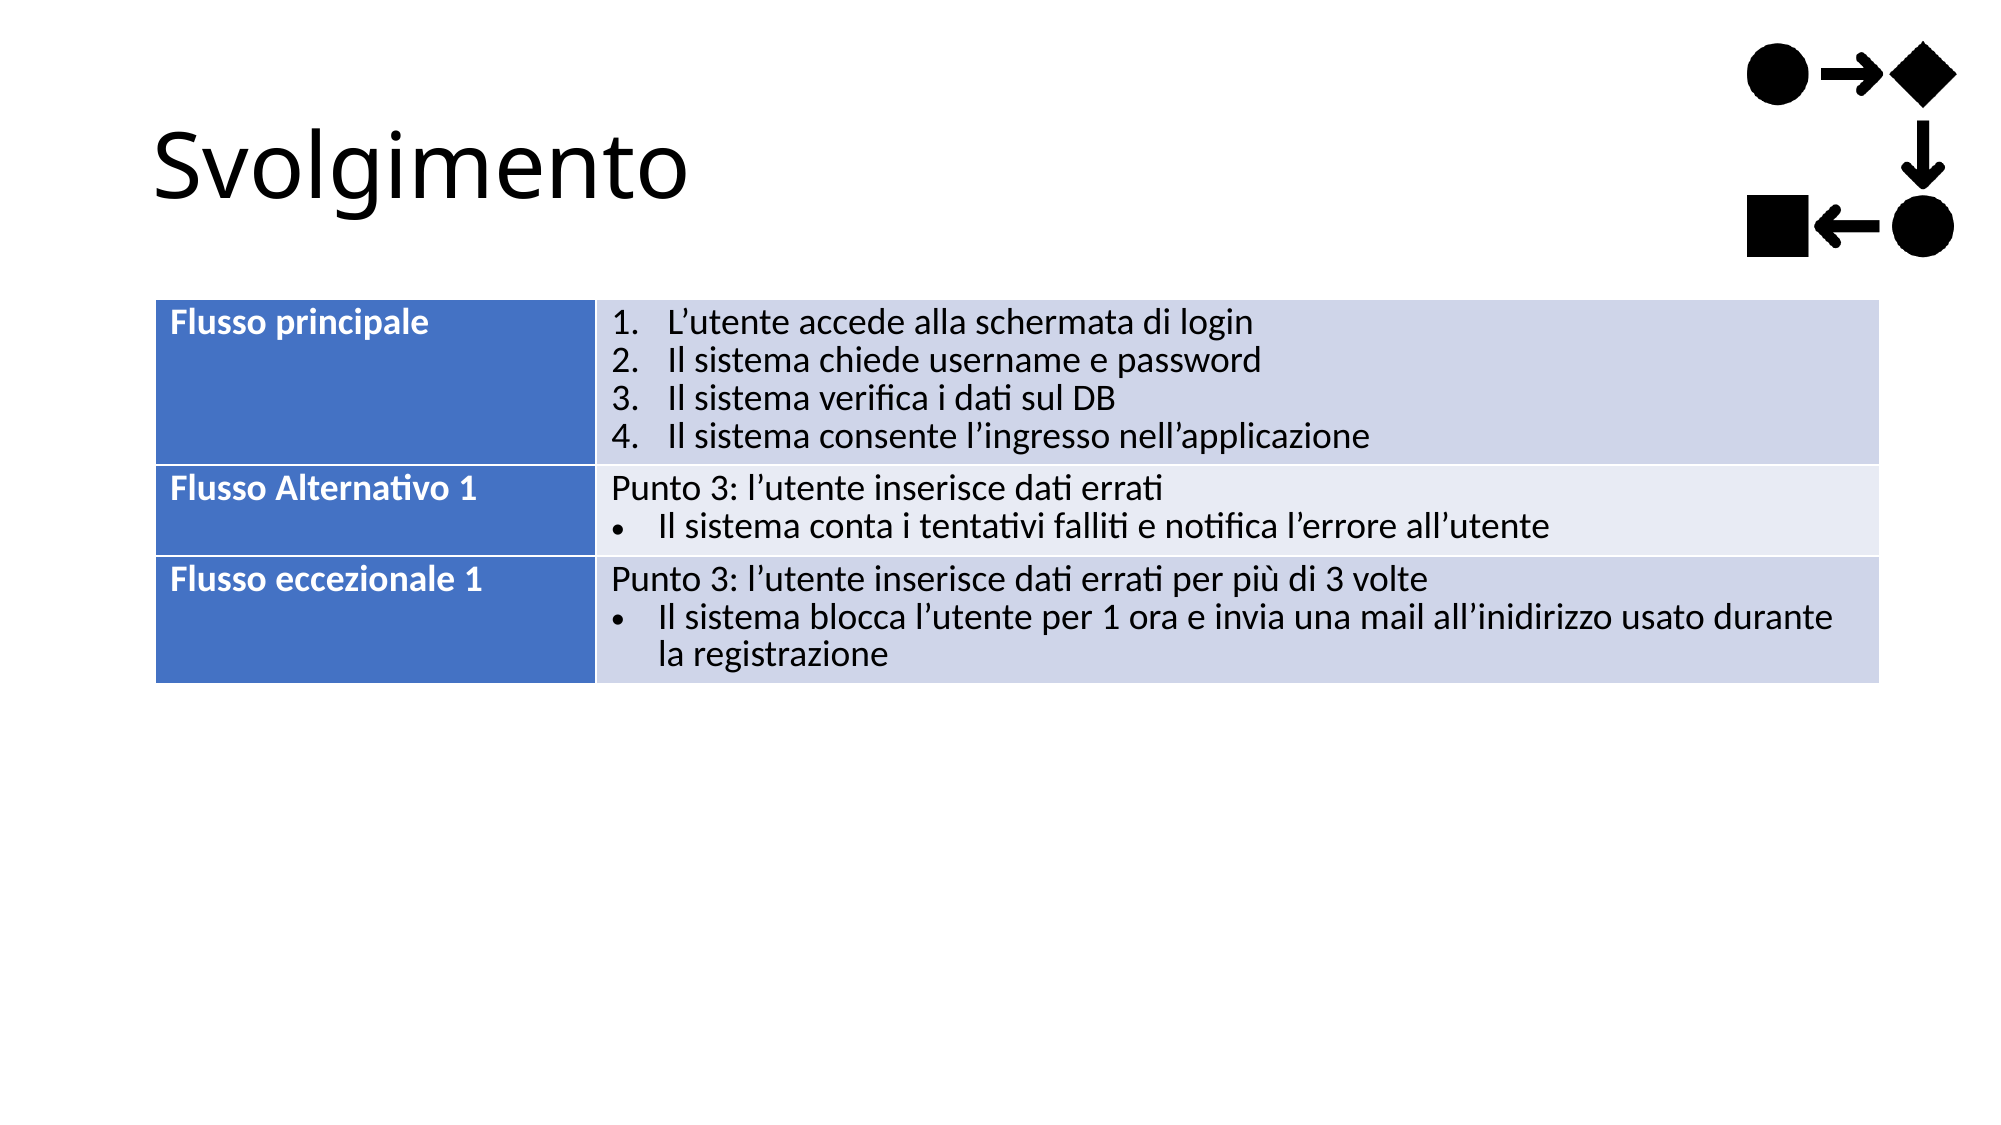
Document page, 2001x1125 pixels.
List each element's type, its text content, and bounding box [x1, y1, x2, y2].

table_header L’utente accede alla schermata di login Il sistema chiede username e password Il sistema verifica i dati sul DB Il sistema consente l’ingresso nell’applicazione [597, 300, 1879, 464]
title Svolgimento [137, 59, 1703, 278]
table_header Flusso principale [156, 300, 595, 464]
table_cell Punto 3: l’utente inserisce dati errati per più di 3 volte Il sistema blocca l’utente per 1 ora e invia una mail all’inidirizzo usato durante la registrazione [597, 557, 1879, 683]
picture [1703, 0, 2000, 297]
table_cell Flusso Alternativo 1 [156, 466, 595, 555]
table_cell Punto 3: l’utente inserisce dati errati Il sistema conta i tentativi falliti e notifica l’errore all’utente [597, 466, 1879, 555]
table_cell Flusso eccezionale 1 [156, 557, 595, 683]
